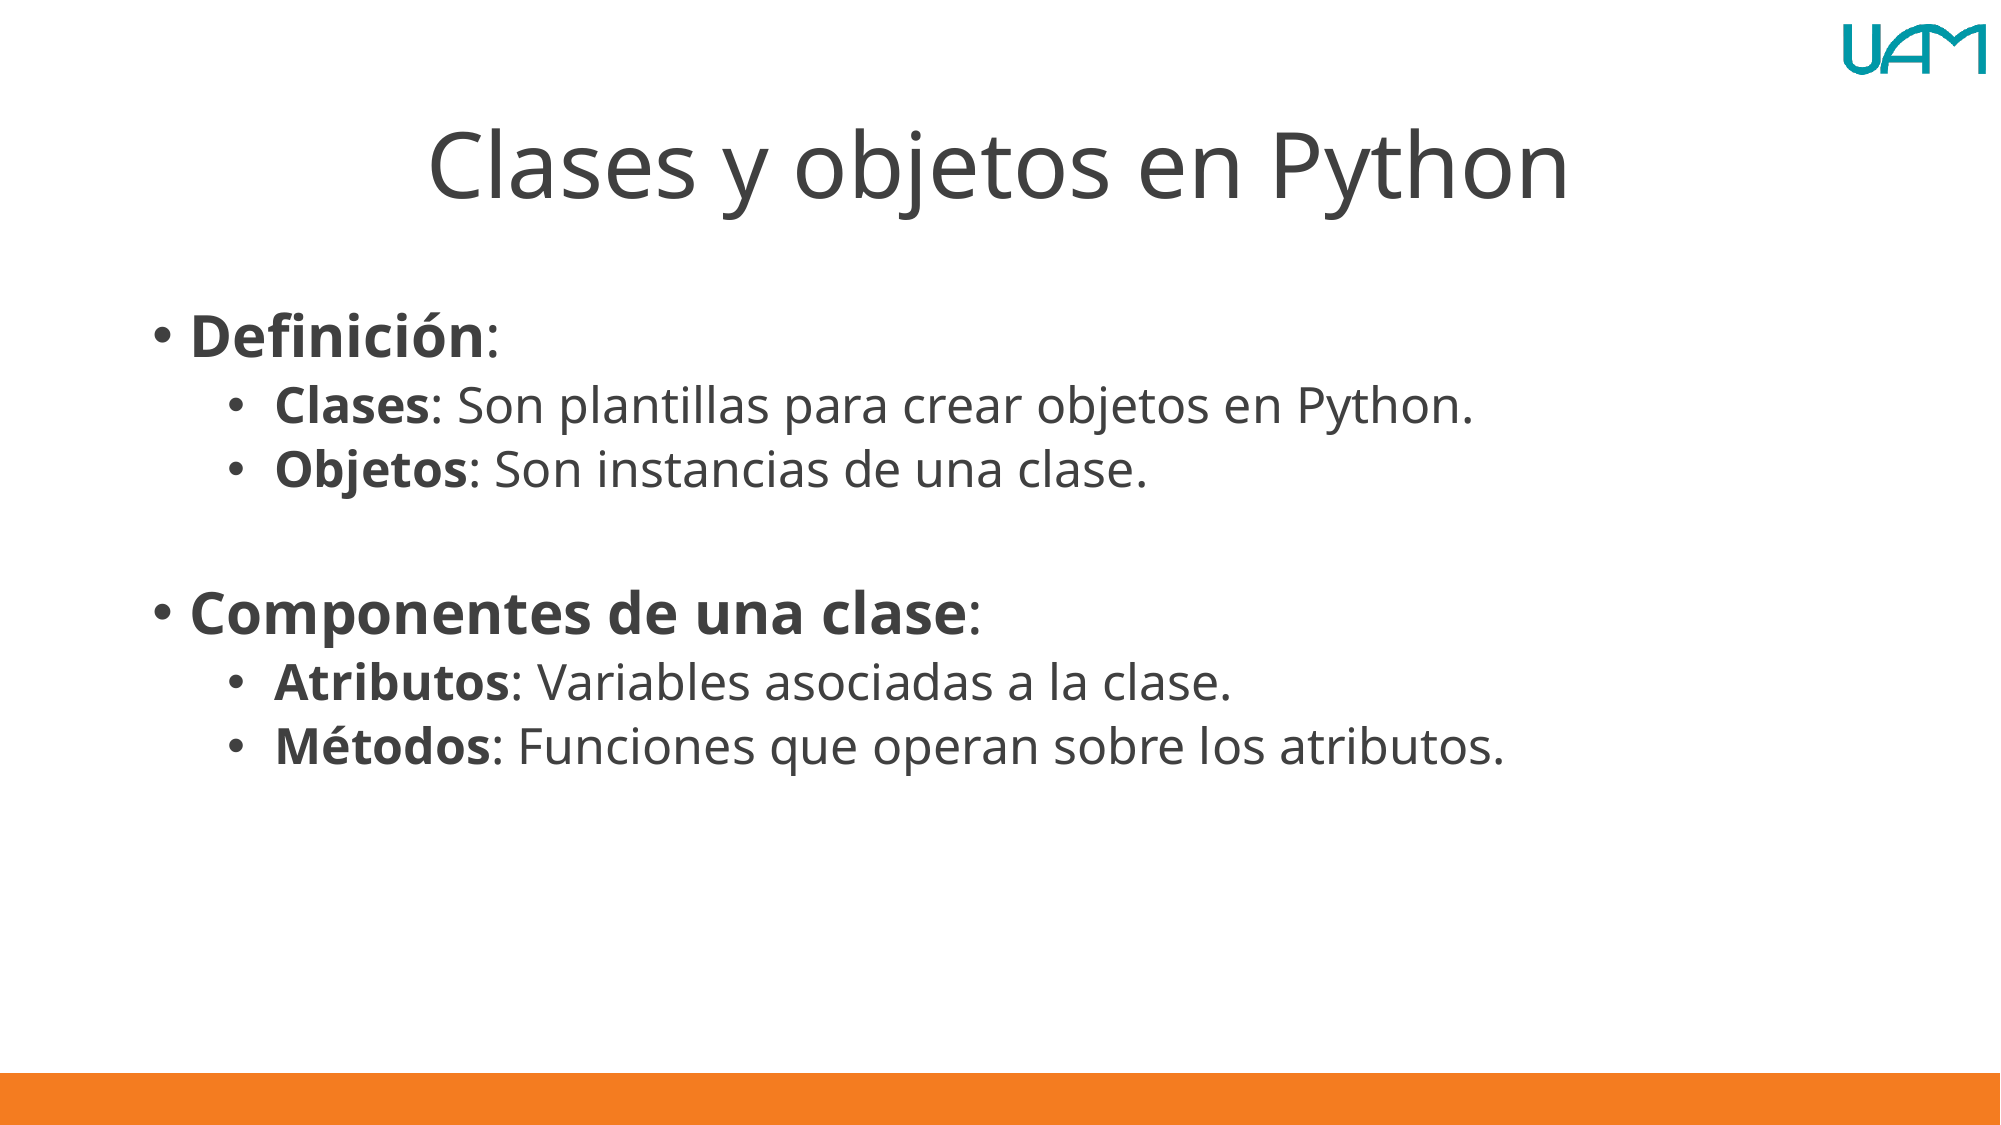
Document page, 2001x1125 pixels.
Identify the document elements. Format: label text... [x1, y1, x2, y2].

title Clases y objetos en Python [137, 59, 1863, 278]
list Definición: Clases: Son plantillas para crear objetos en Python. Objetos: Son instancias de una clase. Componentes de una clase: Atributos: Variables asociadas a la clase. Métodos: Funciones que operan sobre los atributos. [137, 299, 1863, 1014]
picture [1829, 1, 2000, 97]
